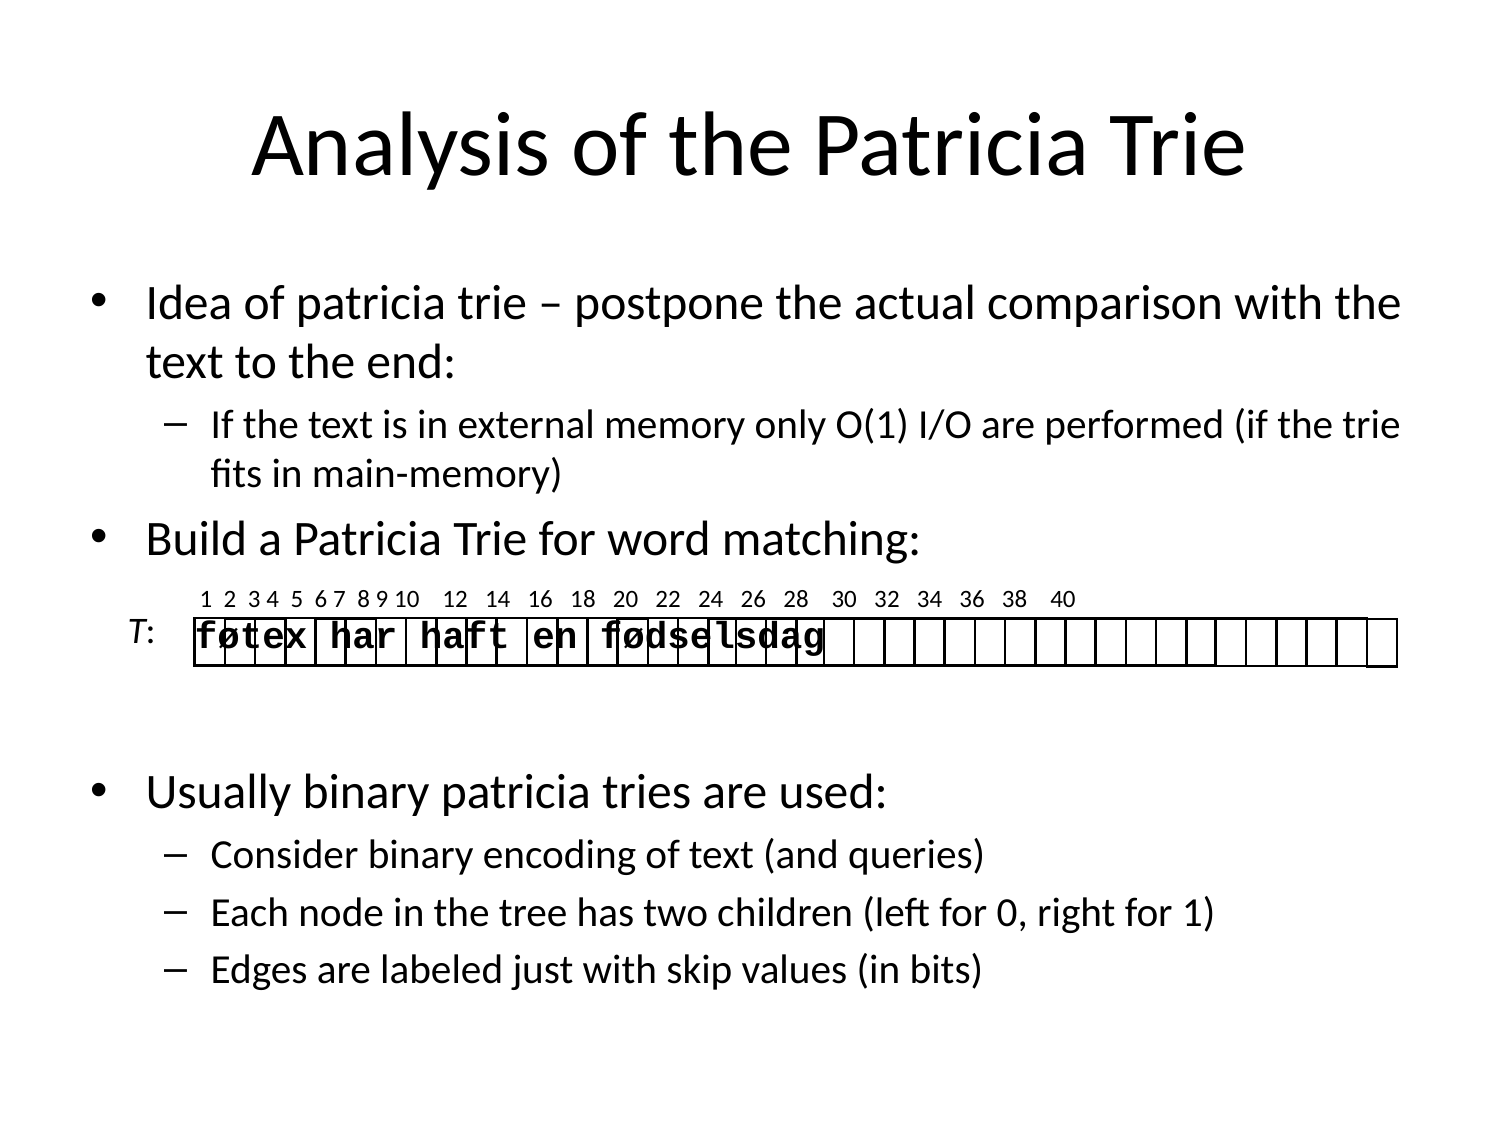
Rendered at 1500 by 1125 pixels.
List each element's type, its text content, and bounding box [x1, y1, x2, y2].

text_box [179, 603, 1442, 679]
title Analysis of the Patricia Trie [75, 45, 1425, 233]
text_box 1 2 3 4 5 6 7 8 9 10 12 14 16 18 20 22 24 26 28 30 32 34 36 38 40 [184, 575, 1421, 601]
text_box T: [112, 598, 197, 659]
list Idea of patricia trie – postpone the actual comparison with the text to the end: If the text is in external memory only O(1) I/O are performed (if the trie fits in main-memory) Build a Patricia Trie for word matching: Usually binary patricia tries are used: Consider binary encoding of text (and queries) Each node in the tree has two children (left for 0, right for 1) Edges are labeled just with skip values (in bits) [75, 262, 1425, 1005]
